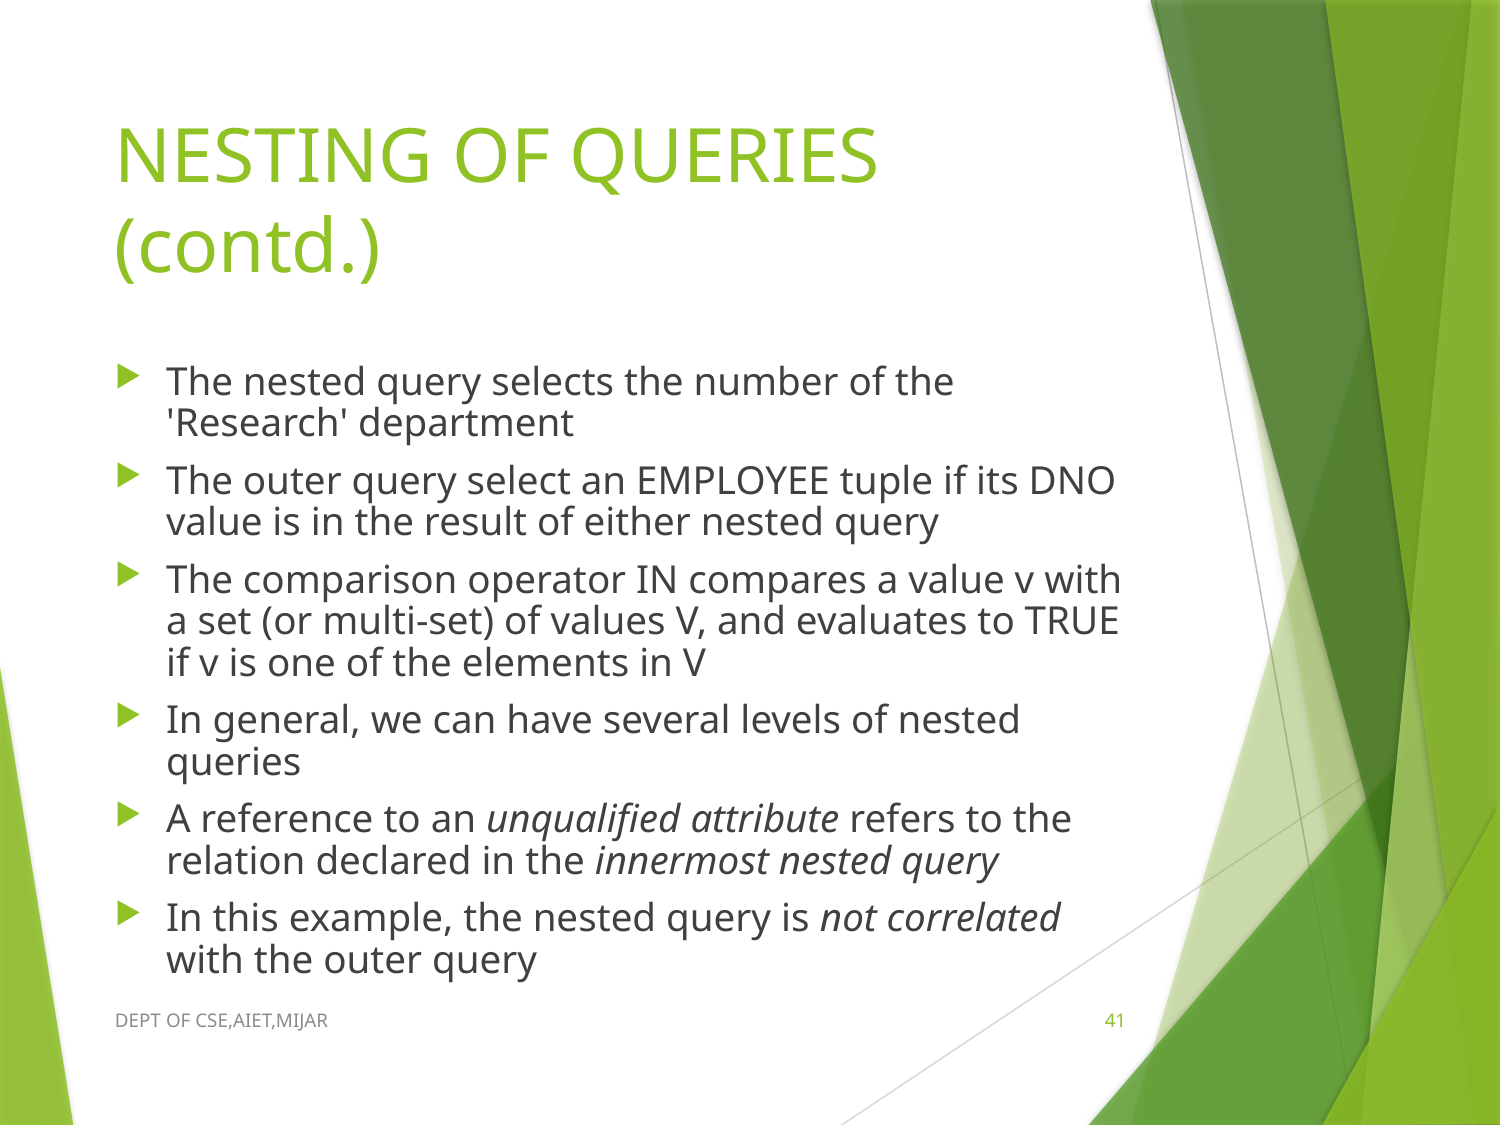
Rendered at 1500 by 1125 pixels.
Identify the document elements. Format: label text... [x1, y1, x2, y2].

slide_number 41 [1057, 991, 1142, 1051]
footer DEPT OF CSE,AIET,MIJAR [99, 991, 859, 1051]
list The nested query selects the number of the 'Research' department The outer query select an EMPLOYEE tuple if its DNO value is in the result of either nested query The comparison operator IN compares a value v with a set (or multi-set) of values V, and evaluates to TRUE if v is one of the elements in V In general, we can have several levels of nested queries A reference to an unqualified attribute refers to the relation declared in the innermost nested query In this example, the nested query is not correlated with the outer query [99, 354, 1142, 992]
title NESTING OF QUERIES (contd.) [99, 99, 1142, 317]
